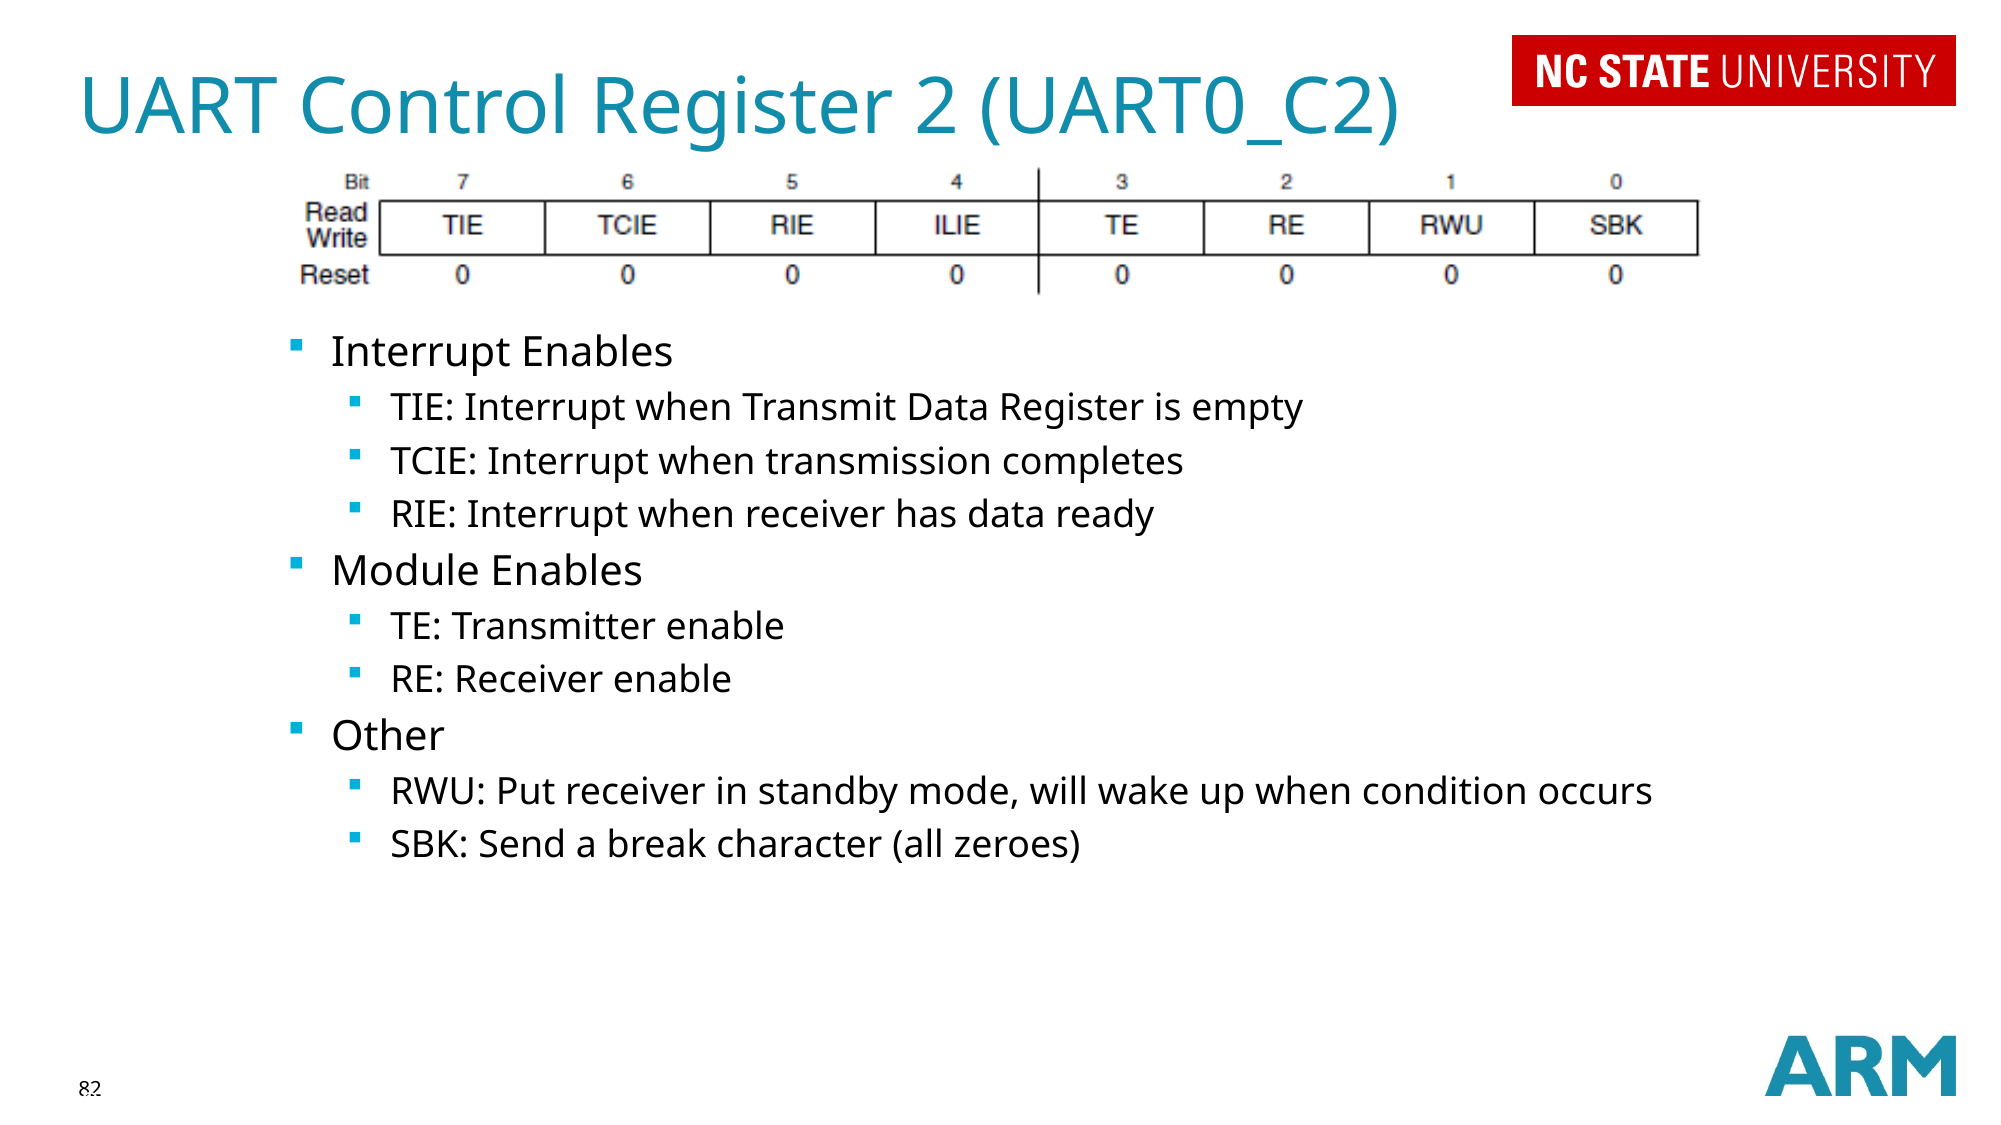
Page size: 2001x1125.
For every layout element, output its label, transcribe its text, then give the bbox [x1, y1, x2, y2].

title UART Control Register 2 (UART0_C2) [78, 55, 1910, 150]
picture [1764, 1035, 1956, 1096]
picture [1512, 35, 1956, 106]
list Interrupt Enables TIE: Interrupt when Transmit Data Register is empty TCIE: Interrupt when transmission completes RIE: Interrupt when receiver has data ready Module Enables TE: Transmitter enable RE: Receiver enable Other RWU: Put receiver in standby mode, will wake up when condition occurs SBK: Send a break character (all zeroes) [287, 324, 1738, 1088]
picture [287, 153, 1726, 305]
